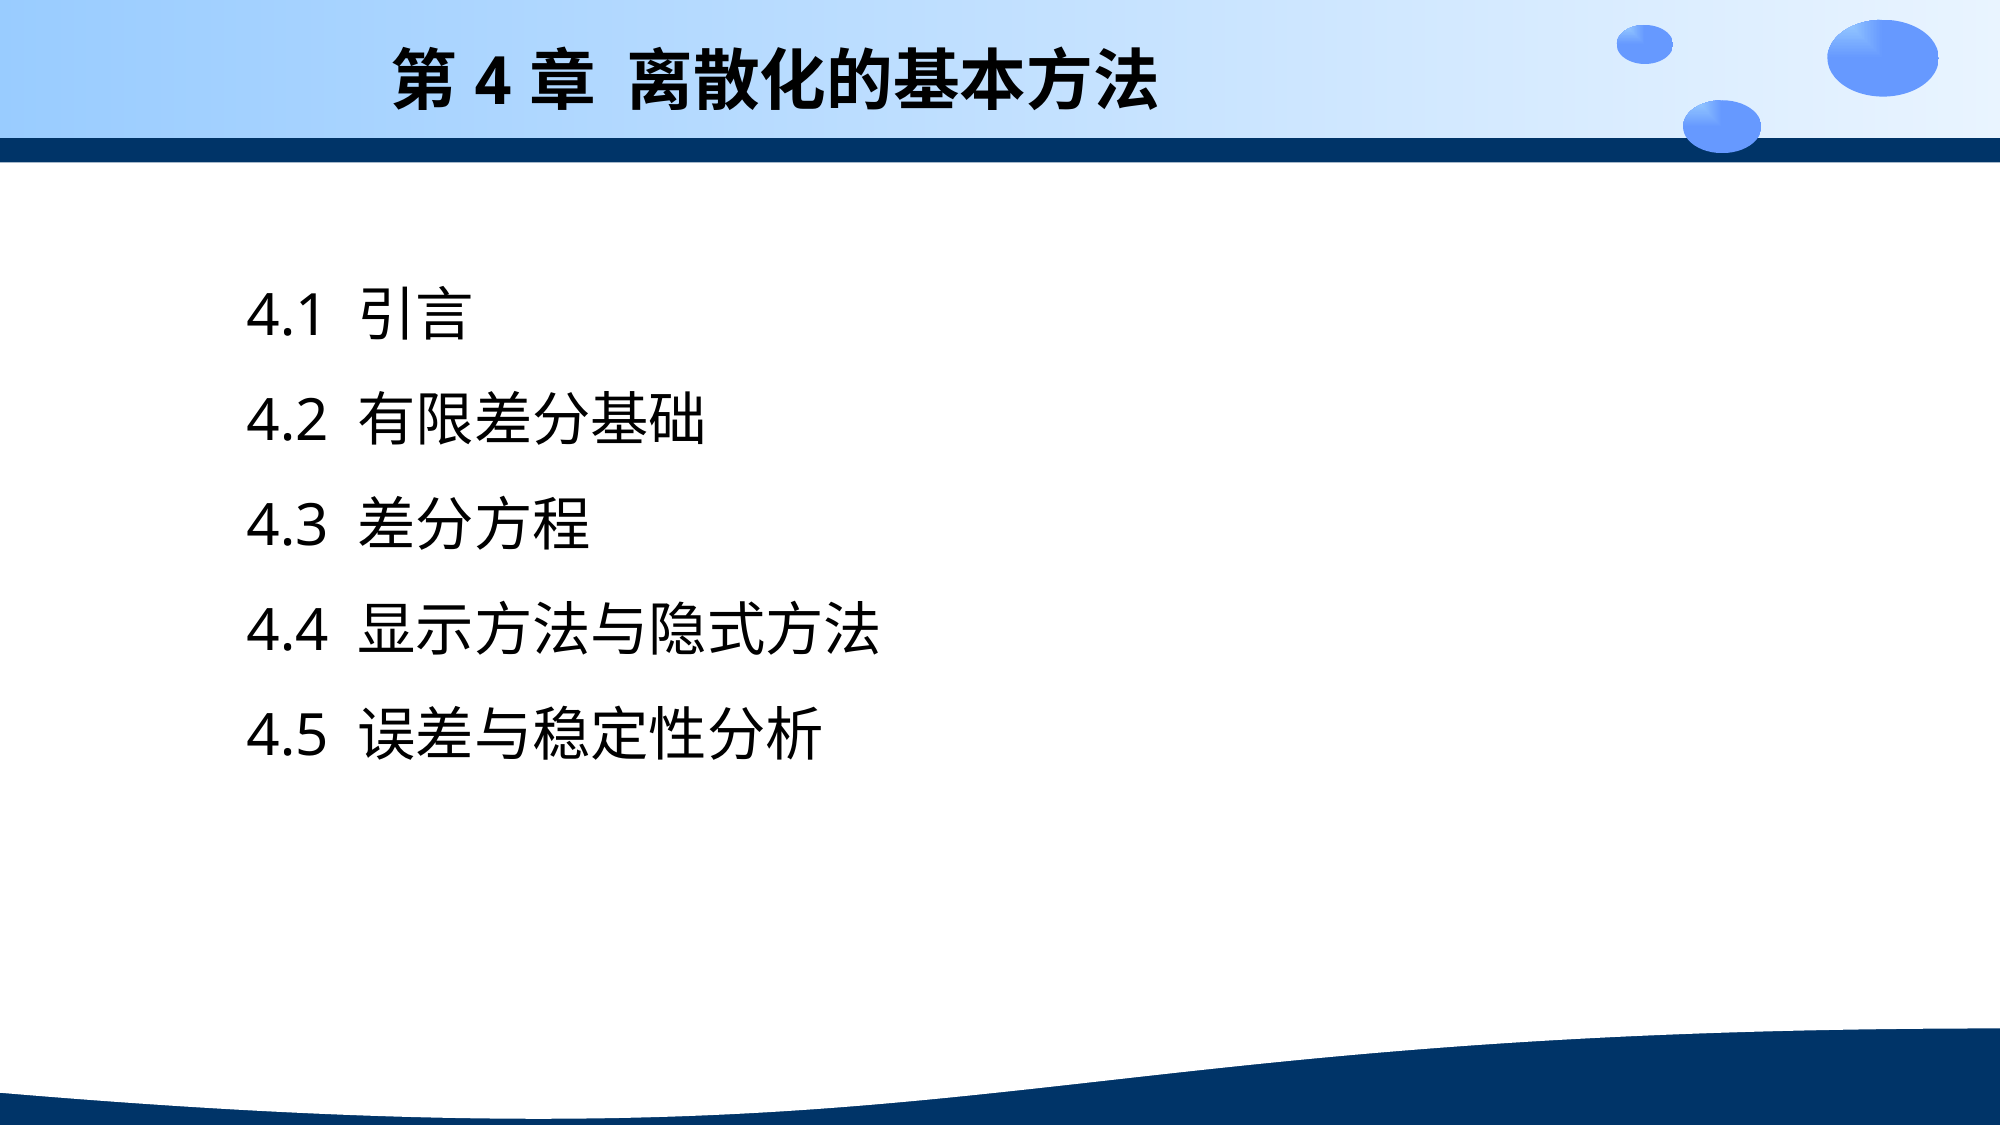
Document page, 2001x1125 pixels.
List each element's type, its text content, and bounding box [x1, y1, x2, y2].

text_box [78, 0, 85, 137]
text_box 4.1 引言 4.2 有限差分基础 4.3 差分方程 4.4 显示方法与隐式方法 4.5 误差与稳定性分析 [231, 234, 1272, 774]
text_box 第4章 离散化的基本方法 [196, 30, 1355, 126]
